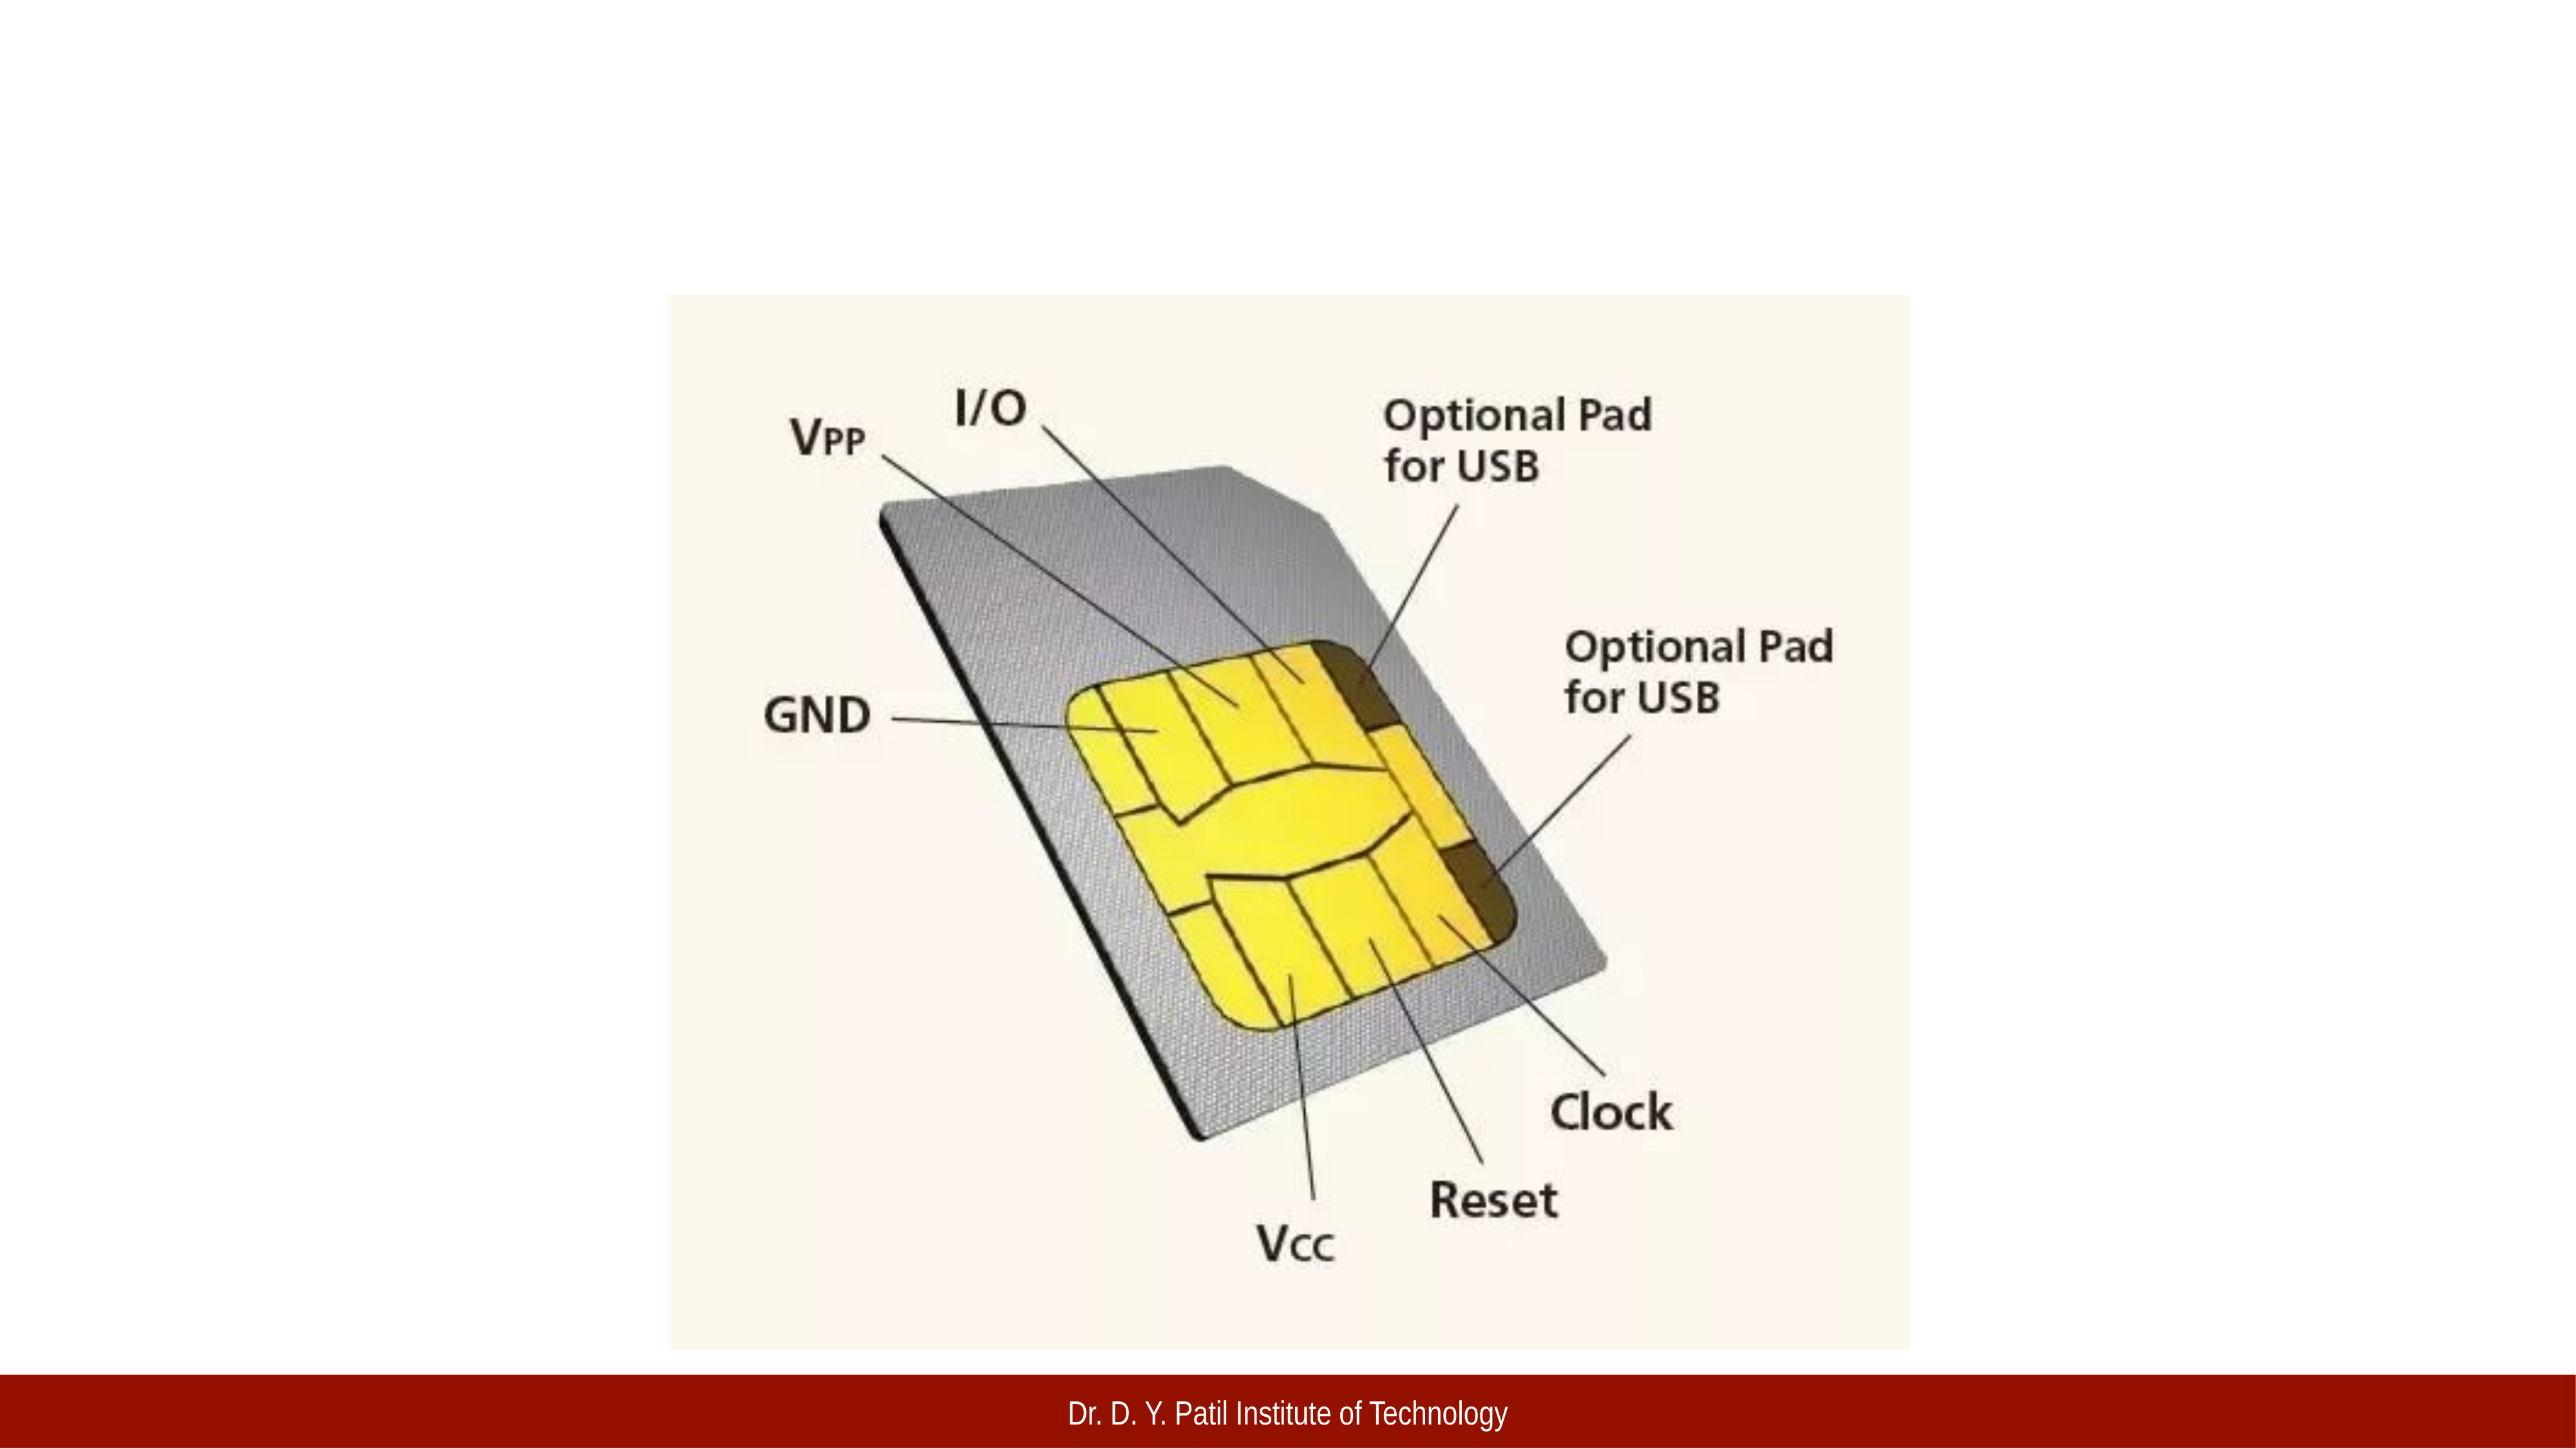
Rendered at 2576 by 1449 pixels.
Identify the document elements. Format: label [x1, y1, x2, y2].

text_box [668, 295, 1911, 1350]
